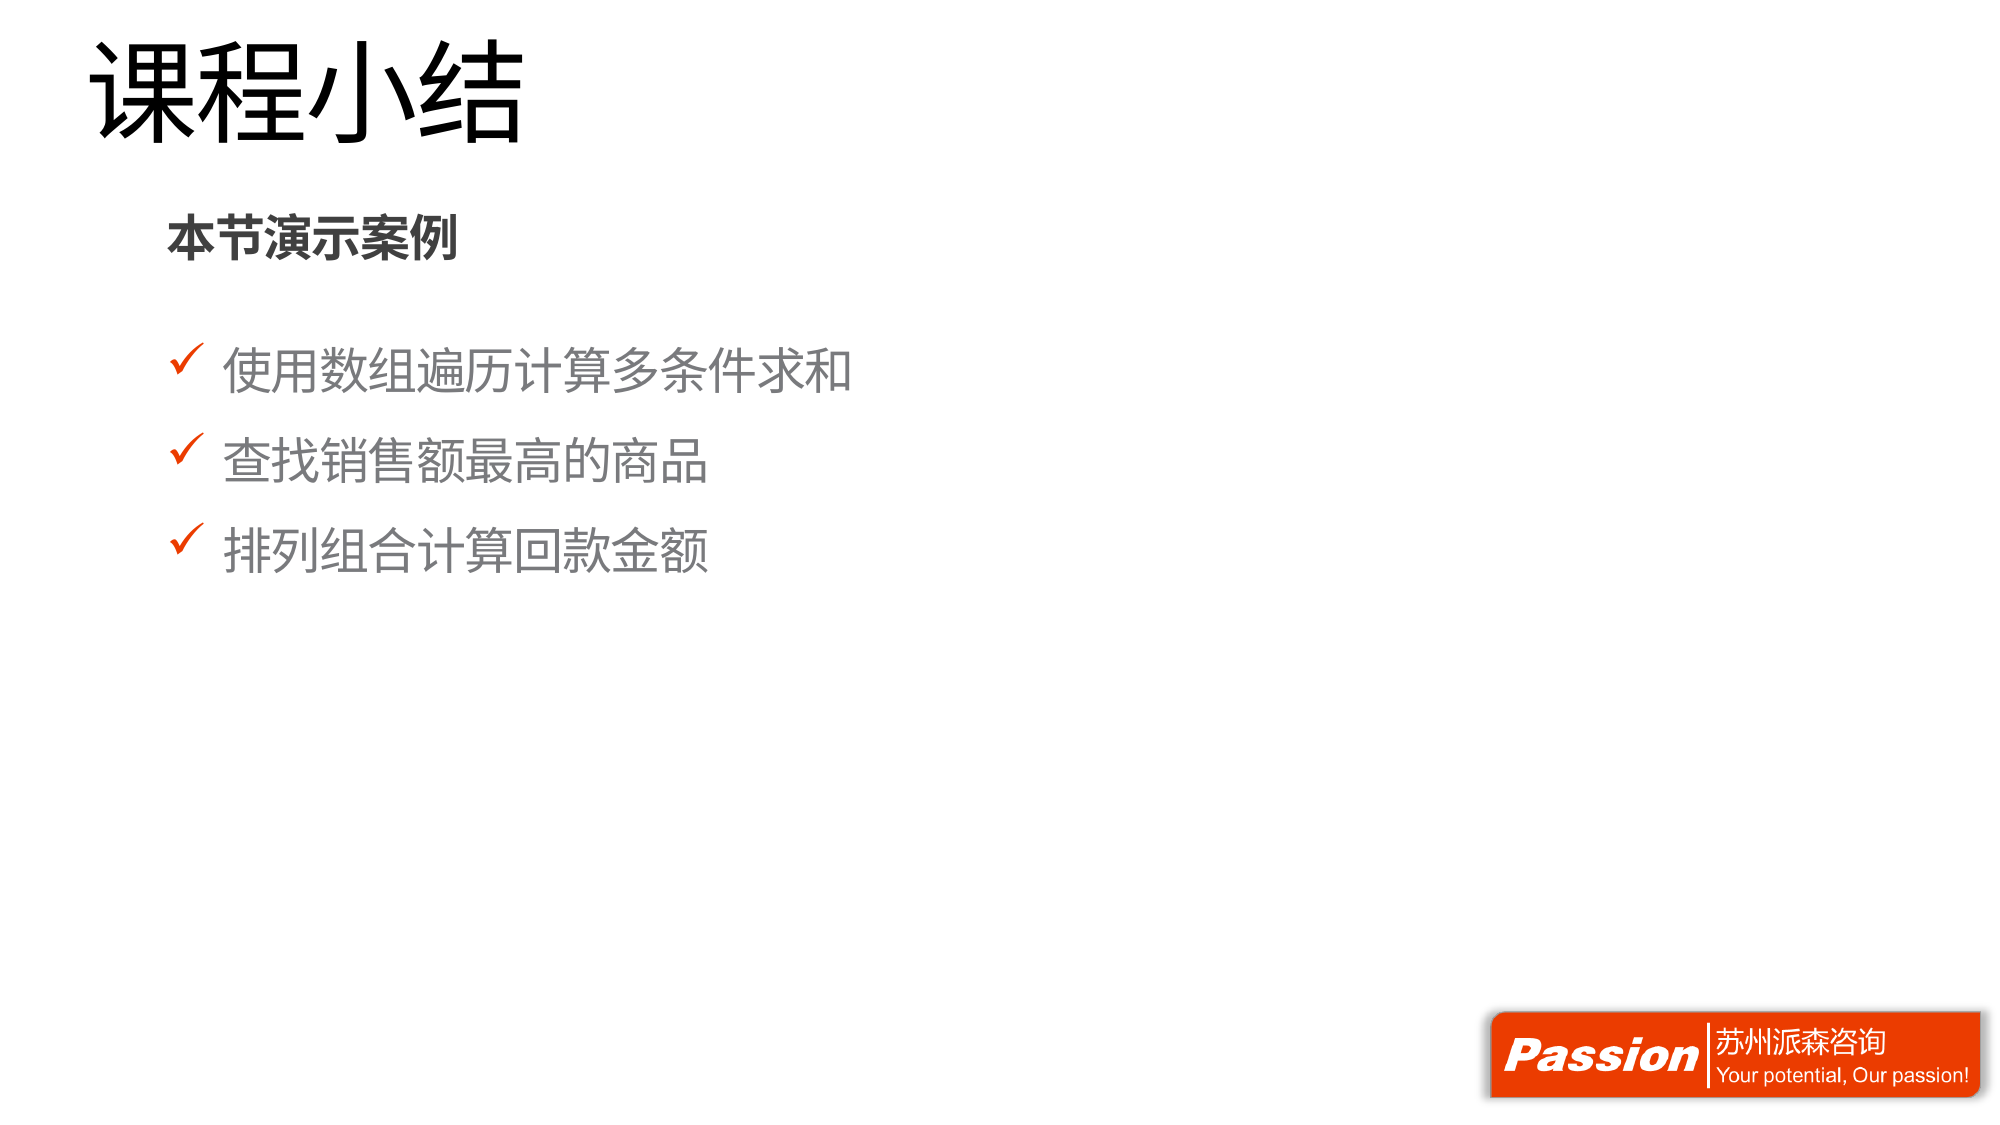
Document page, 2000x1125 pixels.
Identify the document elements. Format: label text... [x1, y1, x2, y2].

title 课程小结 [85, 37, 1914, 161]
text_box 使用数组遍历计算多条件求和 查找销售额最高的商品 排列组合计算回款金额 [165, 309, 1809, 1009]
text_box 本节演示案例 [166, 206, 460, 267]
picture [1471, 998, 2000, 1111]
